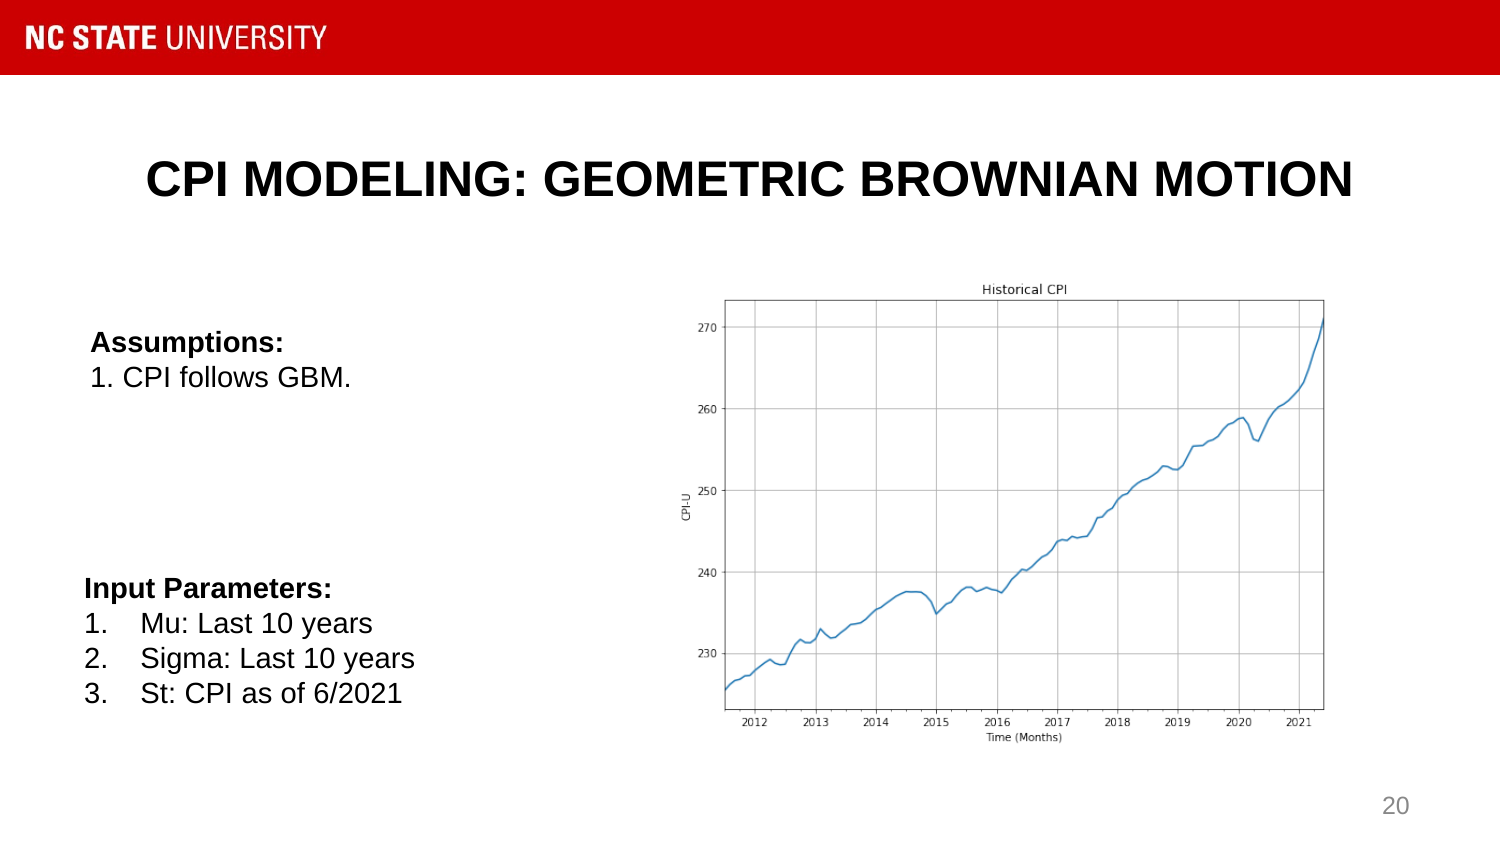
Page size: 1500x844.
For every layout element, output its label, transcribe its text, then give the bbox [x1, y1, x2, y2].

title CPI MODELING: GEOMETRIC BROWNIAN MOTION [75, 110, 1425, 243]
slide_number ‹#› [1074, 782, 1425, 827]
text_box Input Parameters: Mu: Last 10 years Sigma: Last 10 years St: CPI as of 6/2021 [69, 562, 532, 717]
picture [0, 0, 1500, 75]
text_box Assumptions: 1. CPI follows GBM. [74, 316, 538, 402]
picture [674, 275, 1332, 750]
